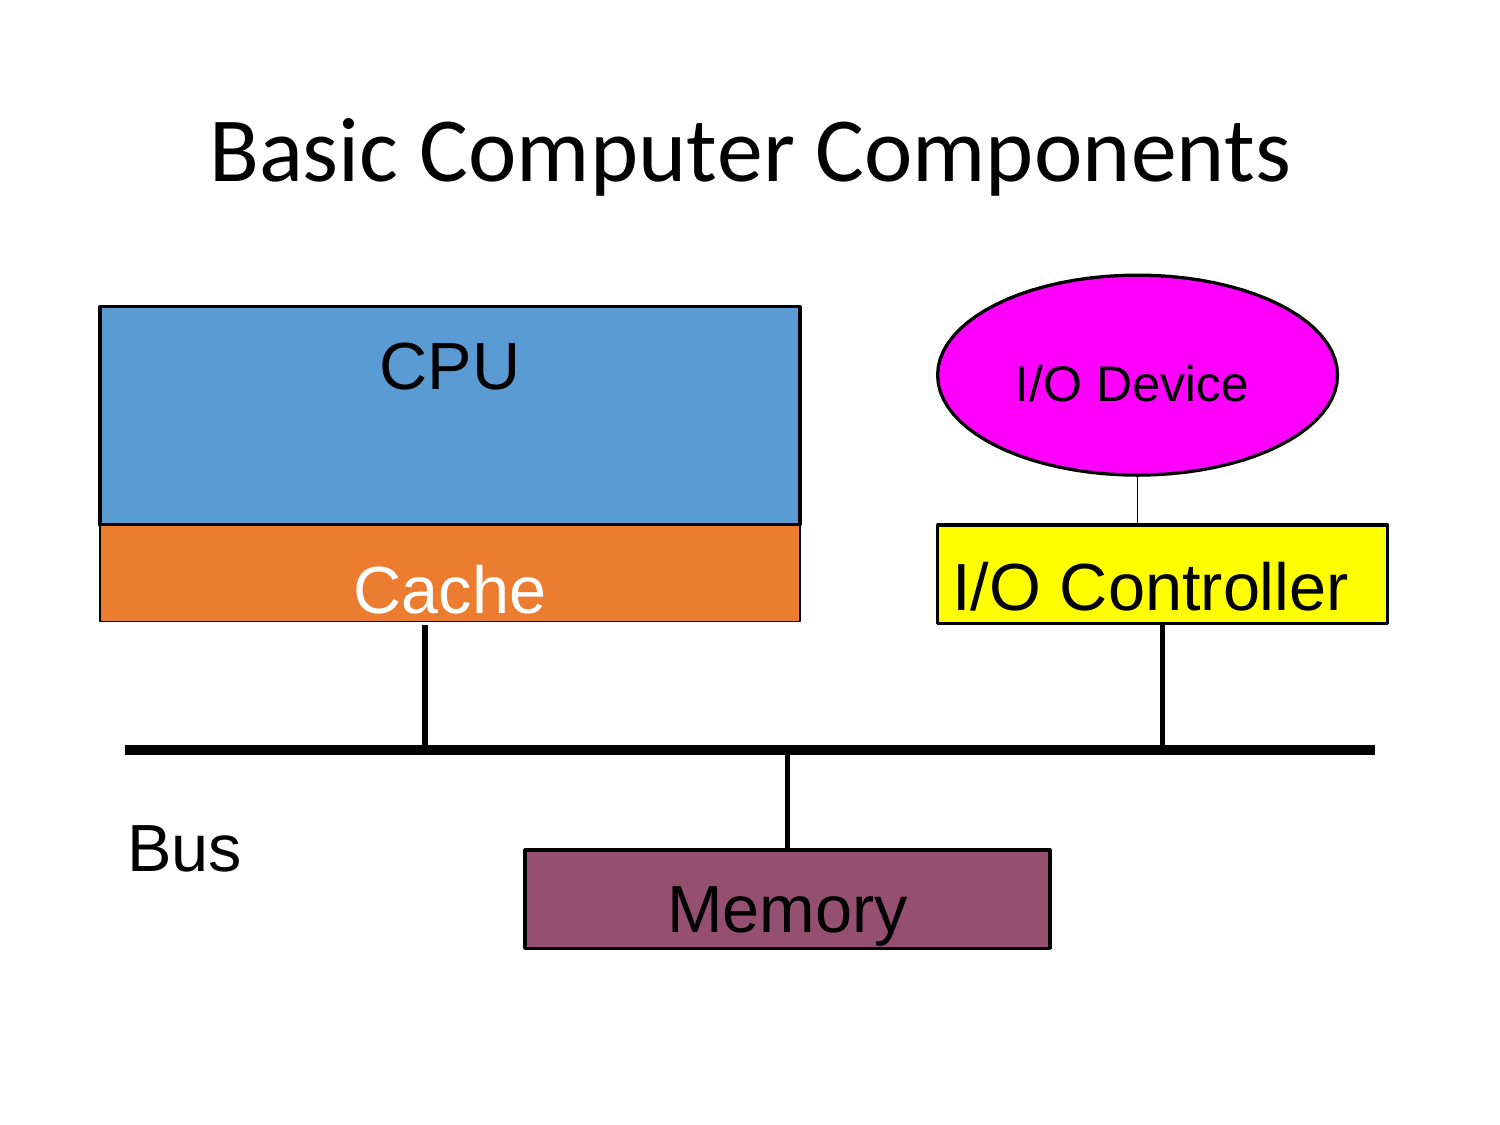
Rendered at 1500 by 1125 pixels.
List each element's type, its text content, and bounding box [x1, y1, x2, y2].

text_box [525, 850, 1051, 949]
text_box [549, 525, 800, 622]
text_box [937, 525, 950, 624]
text_box CPU Cache Bus [125, 322, 549, 885]
text_box [1351, 525, 1388, 624]
text_box [100, 306, 801, 526]
text_box I/O Device I/O Controller [950, 351, 1351, 624]
text_box Memory [665, 866, 910, 947]
title Basic Computer Components [189, 90, 1311, 279]
text_box [99, 525, 125, 622]
